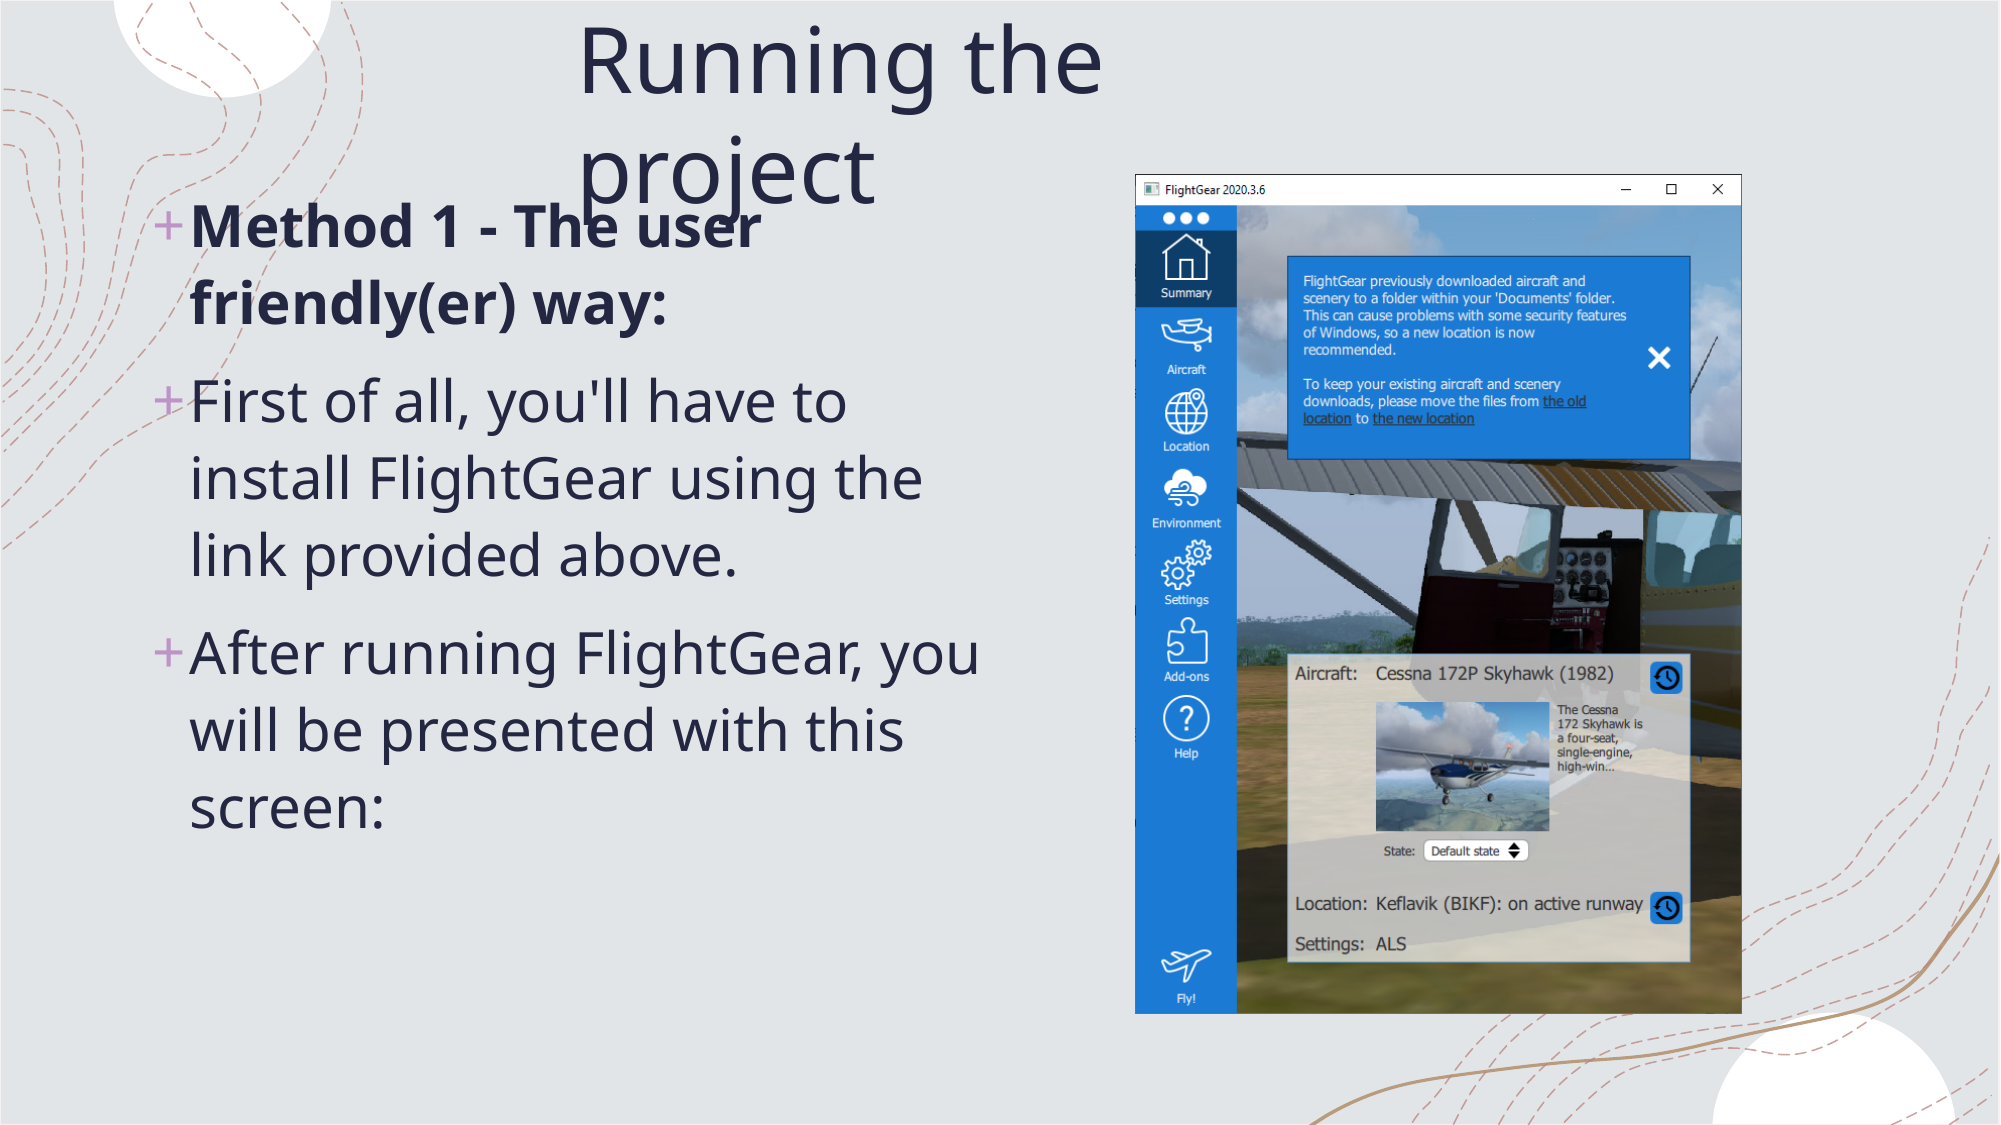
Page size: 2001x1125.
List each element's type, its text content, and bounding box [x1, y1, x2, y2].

list Method 1 - The user friendly(er) way: First of all, you'll have to install FlightGear using the link provided above. After running FlightGear, you will be presented with this screen: [137, 175, 1015, 1014]
title Running the project [561, 48, 1439, 175]
picture [1135, 174, 1742, 1014]
